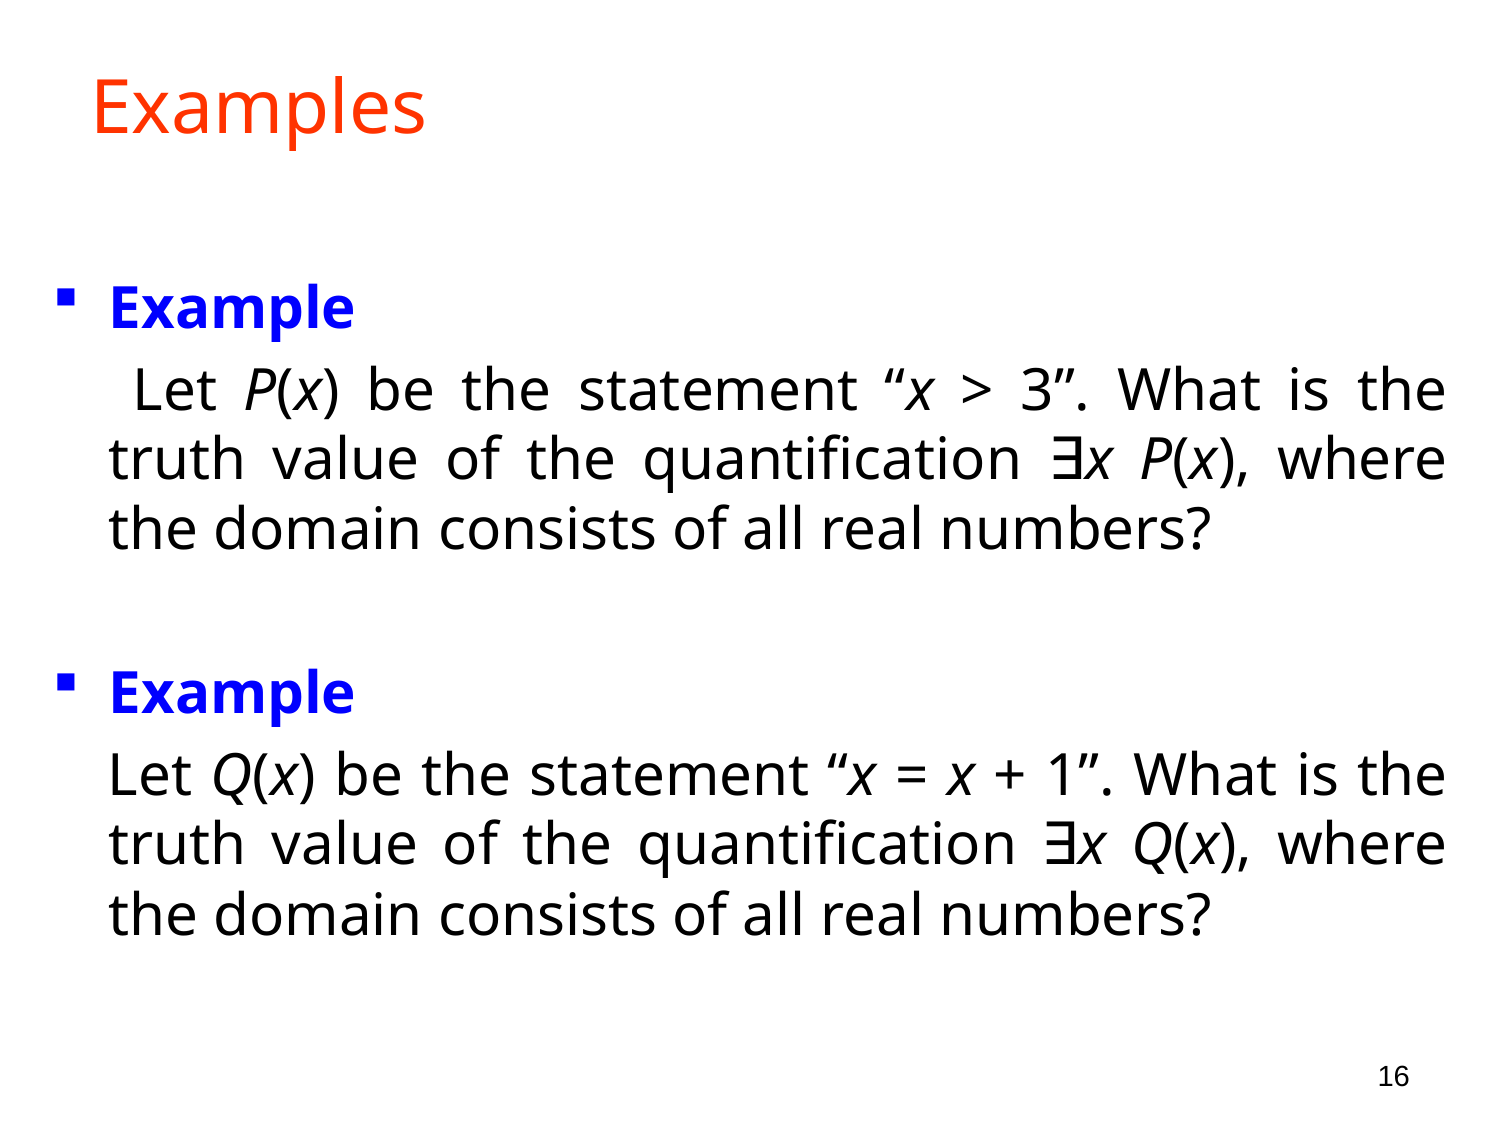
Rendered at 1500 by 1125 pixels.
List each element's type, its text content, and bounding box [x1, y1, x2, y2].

list Example Let P(x) be the statement “x > 3”. What is the truth value of the quantification ∃x P(x), where the domain consists of all real numbers? Example Let Q(x) be the statement “x = x + 1”. What is the truth value of the quantification ∃x Q(x), where the domain consists of all real numbers? [37, 262, 1463, 975]
slide_number 16 [1074, 1049, 1426, 1103]
title Examples [75, 45, 1450, 163]
